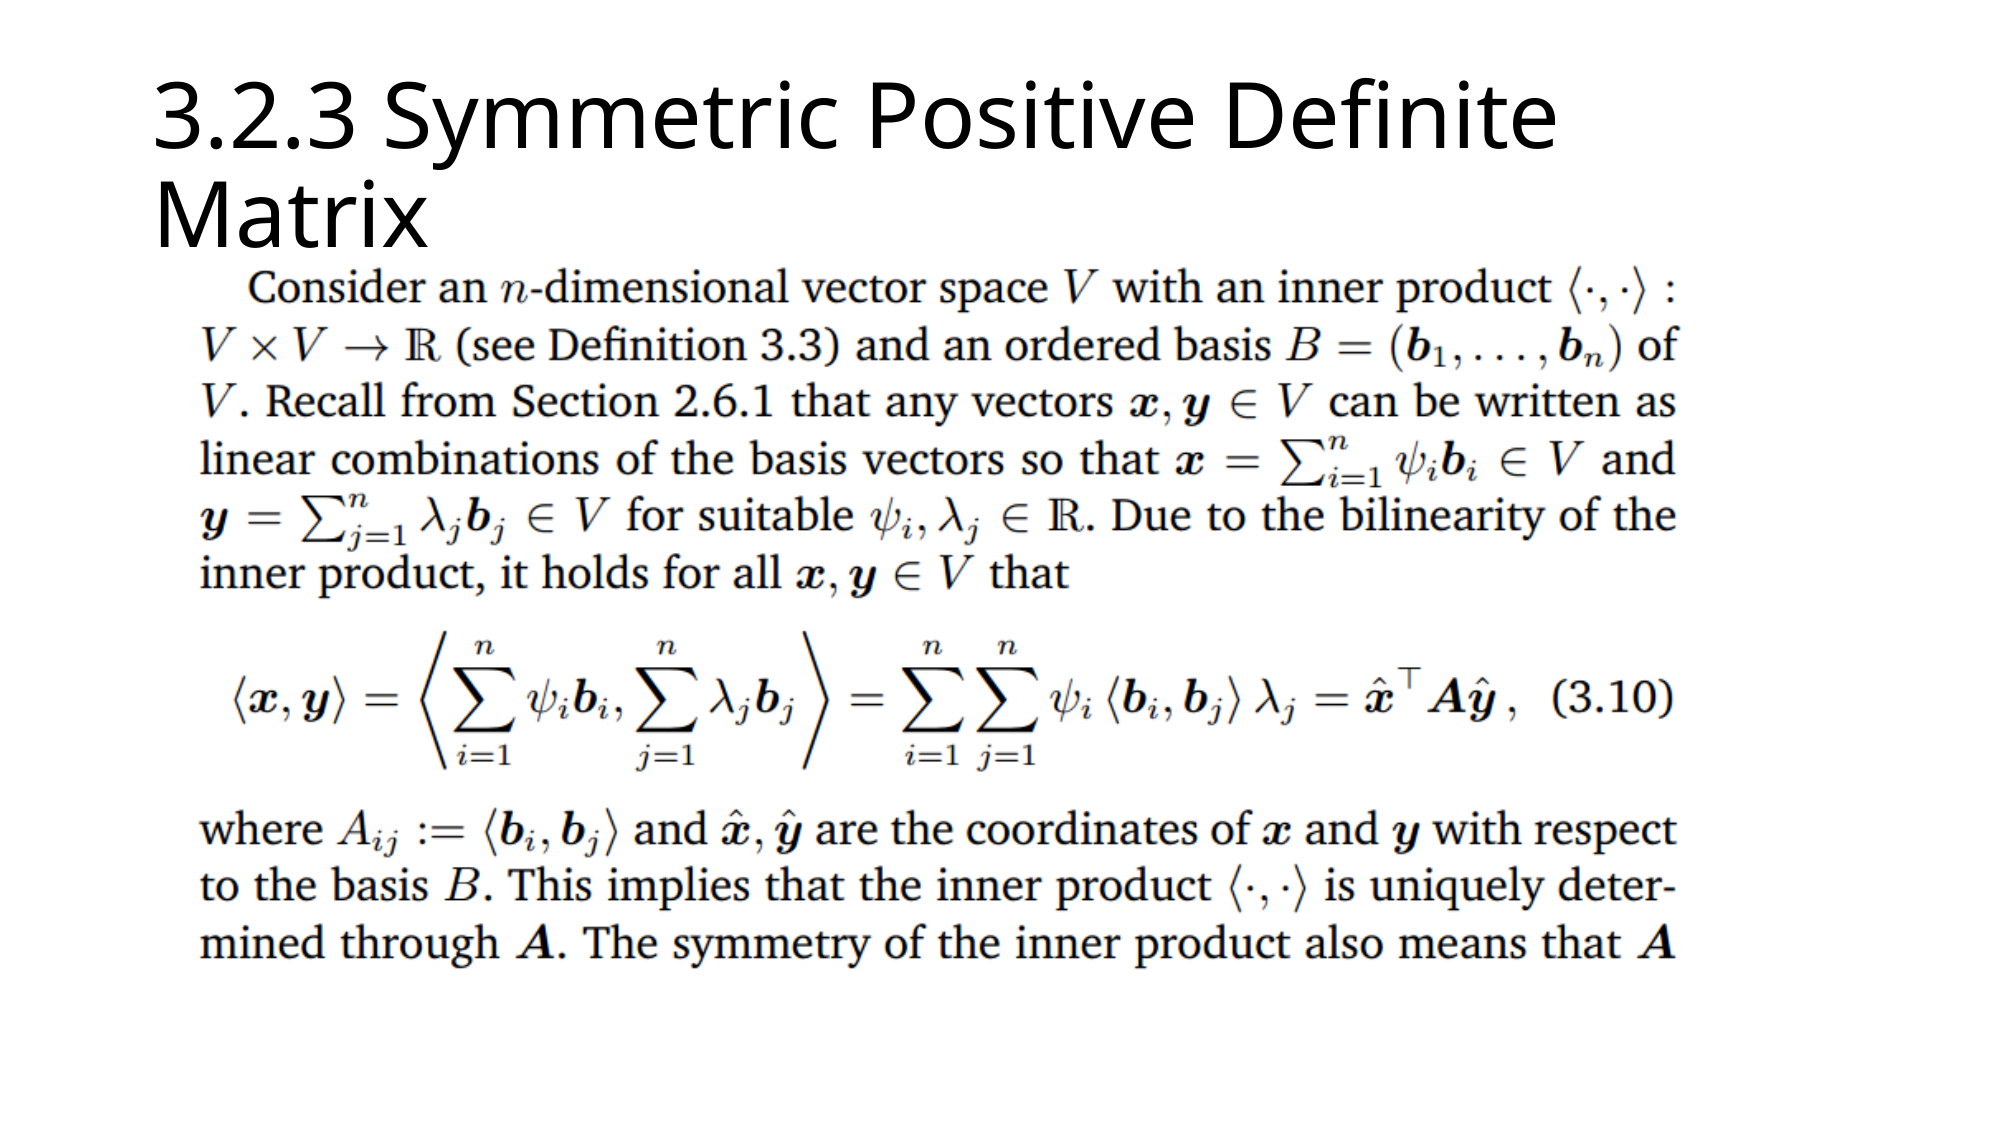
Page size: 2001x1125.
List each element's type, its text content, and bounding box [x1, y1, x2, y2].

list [180, 258, 1697, 975]
title 3.2.3 Symmetric Positive Definite Matrix [137, 59, 1863, 278]
